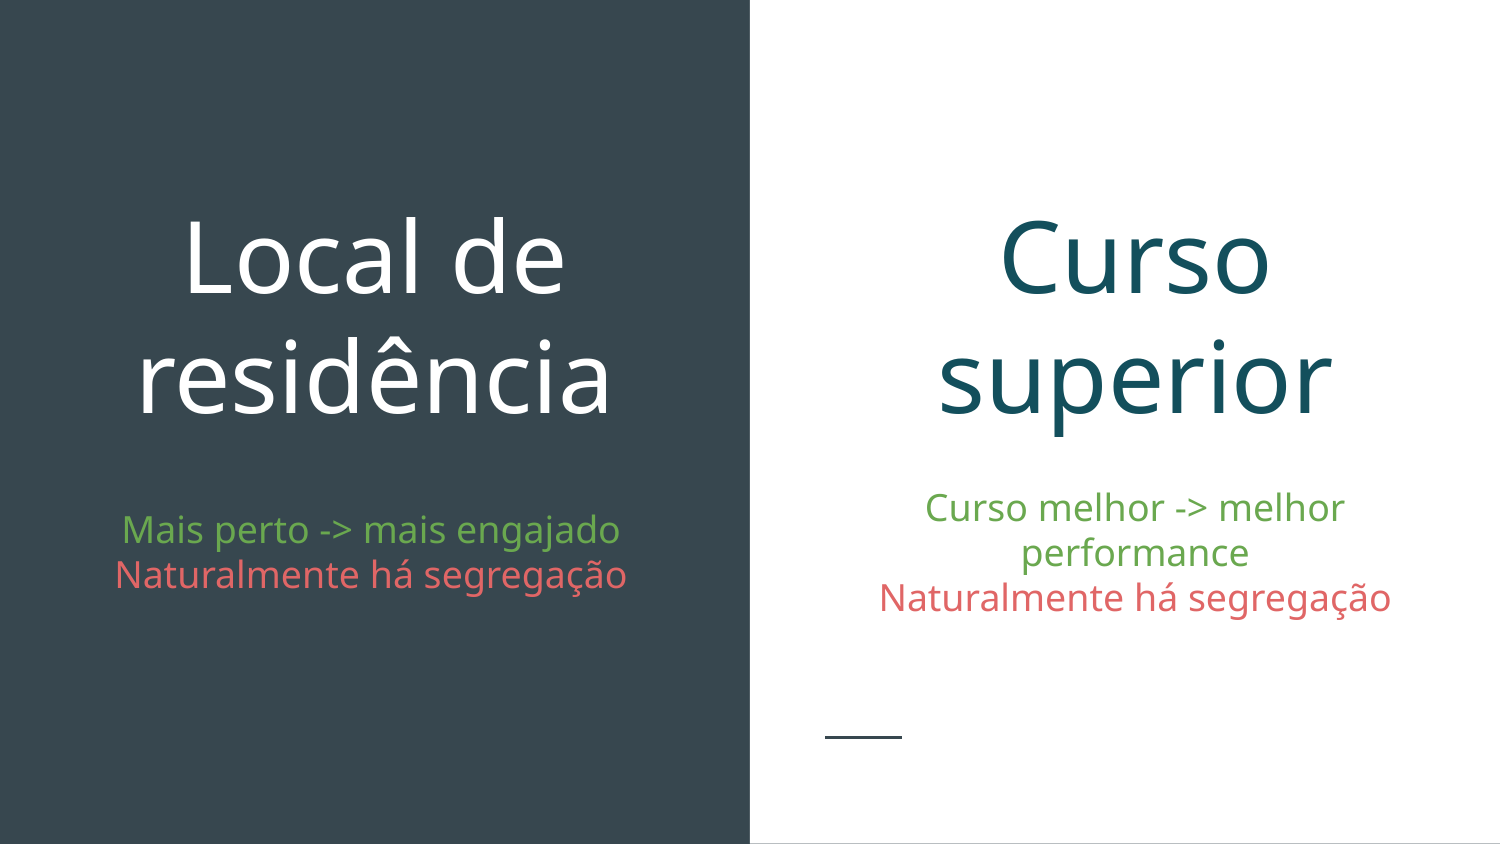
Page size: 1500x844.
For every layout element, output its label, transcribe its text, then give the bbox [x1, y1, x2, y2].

title Local de residência [0, 308, 750, 449]
title Mais perto -> mais engajado Naturalmente há segregação [39, 464, 704, 638]
title Curso superior [803, 308, 1468, 449]
title Curso melhor -> melhor performance Naturalmente há segregação [803, 464, 1468, 638]
